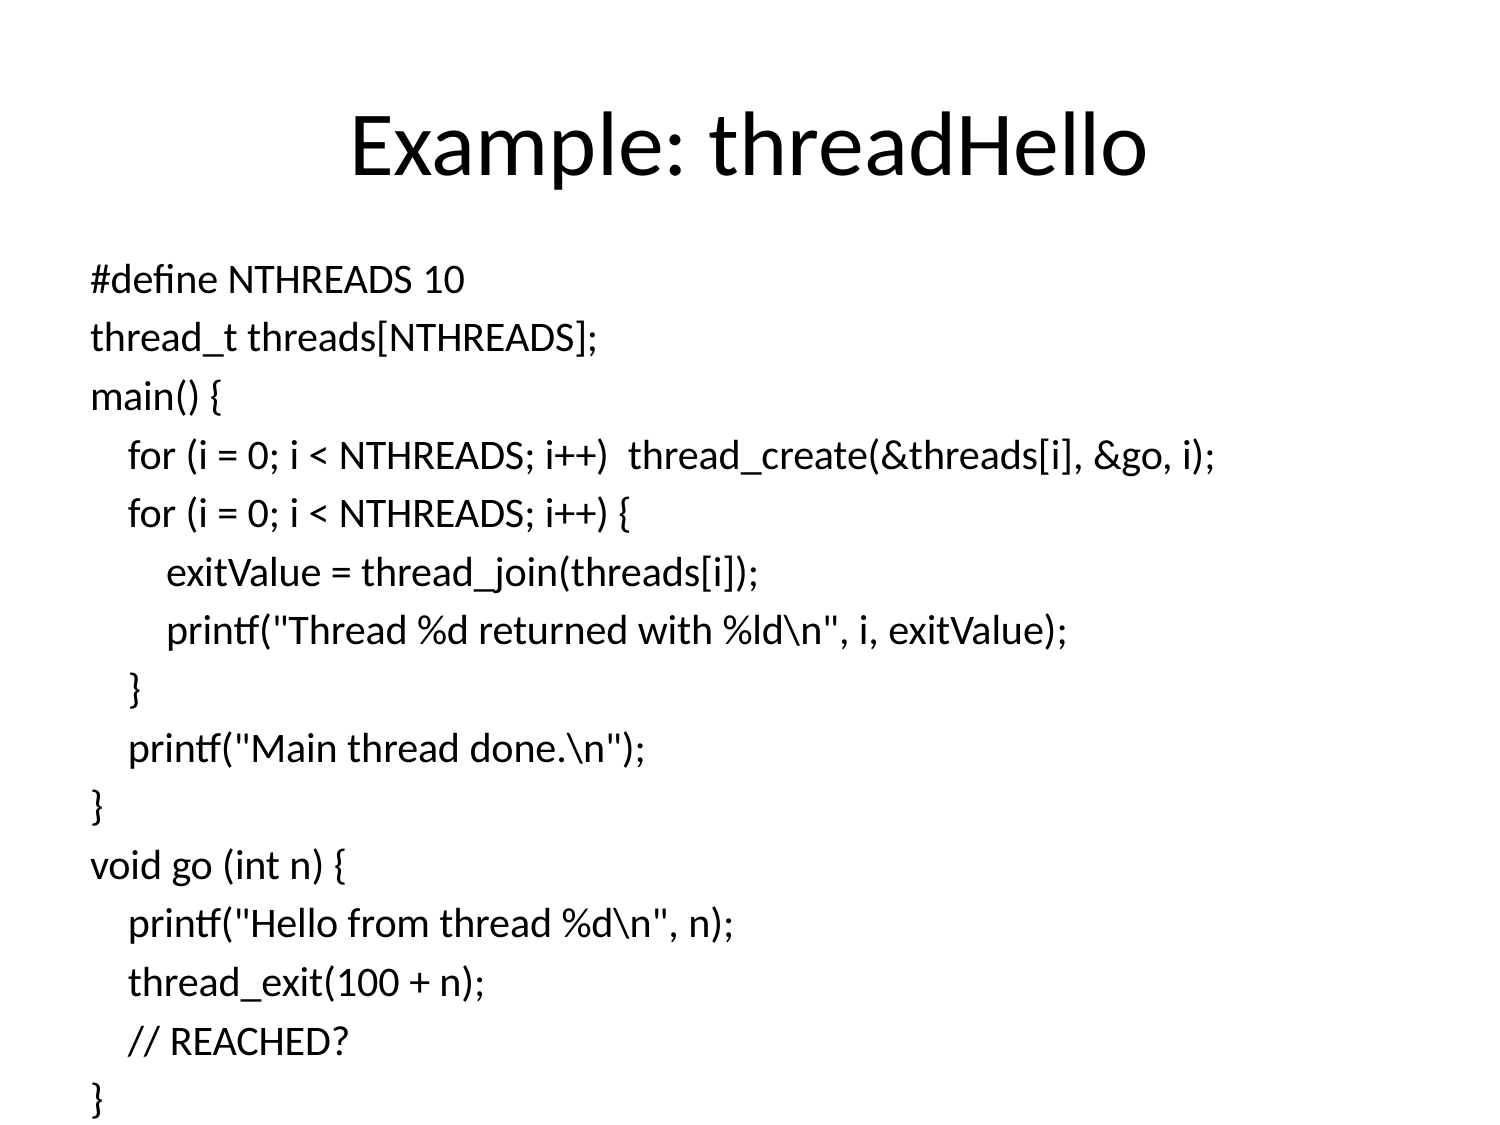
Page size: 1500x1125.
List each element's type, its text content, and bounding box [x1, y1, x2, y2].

list #define NTHREADS 10 thread_t threads[NTHREADS]; main() { for (i = 0; i < NTHREADS; i++) thread_create(&threads[i], &go, i); for (i = 0; i < NTHREADS; i++) { exitValue = thread_join(threads[i]); printf("Thread %d returned with %ld\n", i, exitValue); } printf("Main thread done.\n"); } void go (int n) { printf("Hello from thread %d\n", n); thread_exit(100 + n); // REACHED? } [75, 243, 1425, 1125]
title Example: threadHello [75, 45, 1425, 233]
